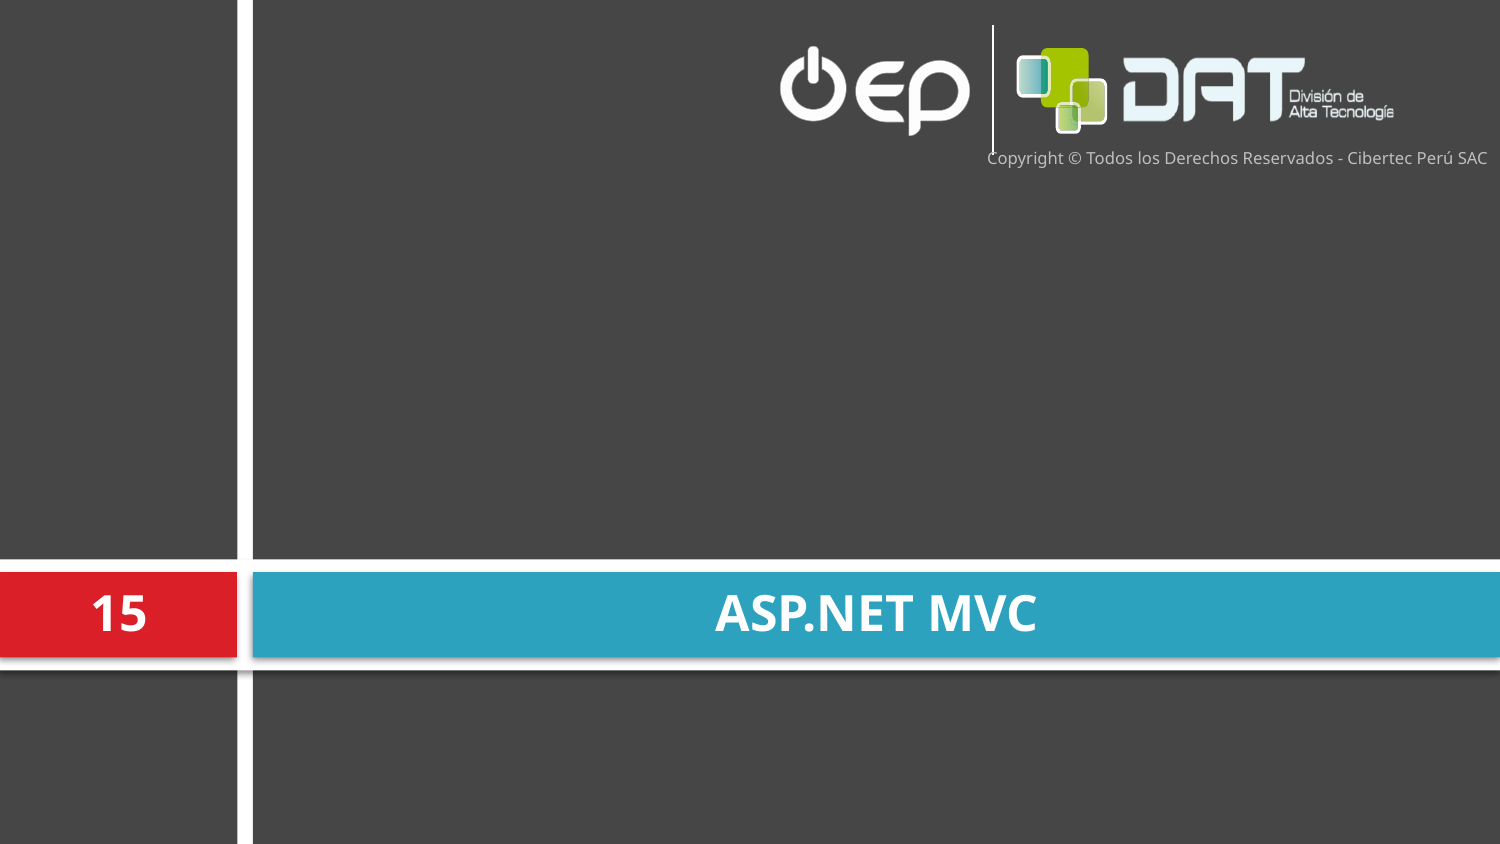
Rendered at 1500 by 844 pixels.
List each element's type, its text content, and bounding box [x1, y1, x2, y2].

text_box ASP.NET MVC [254, 570, 1500, 653]
picture [780, 46, 970, 136]
picture [1119, 49, 1394, 125]
text_box 15 [4, 570, 235, 653]
